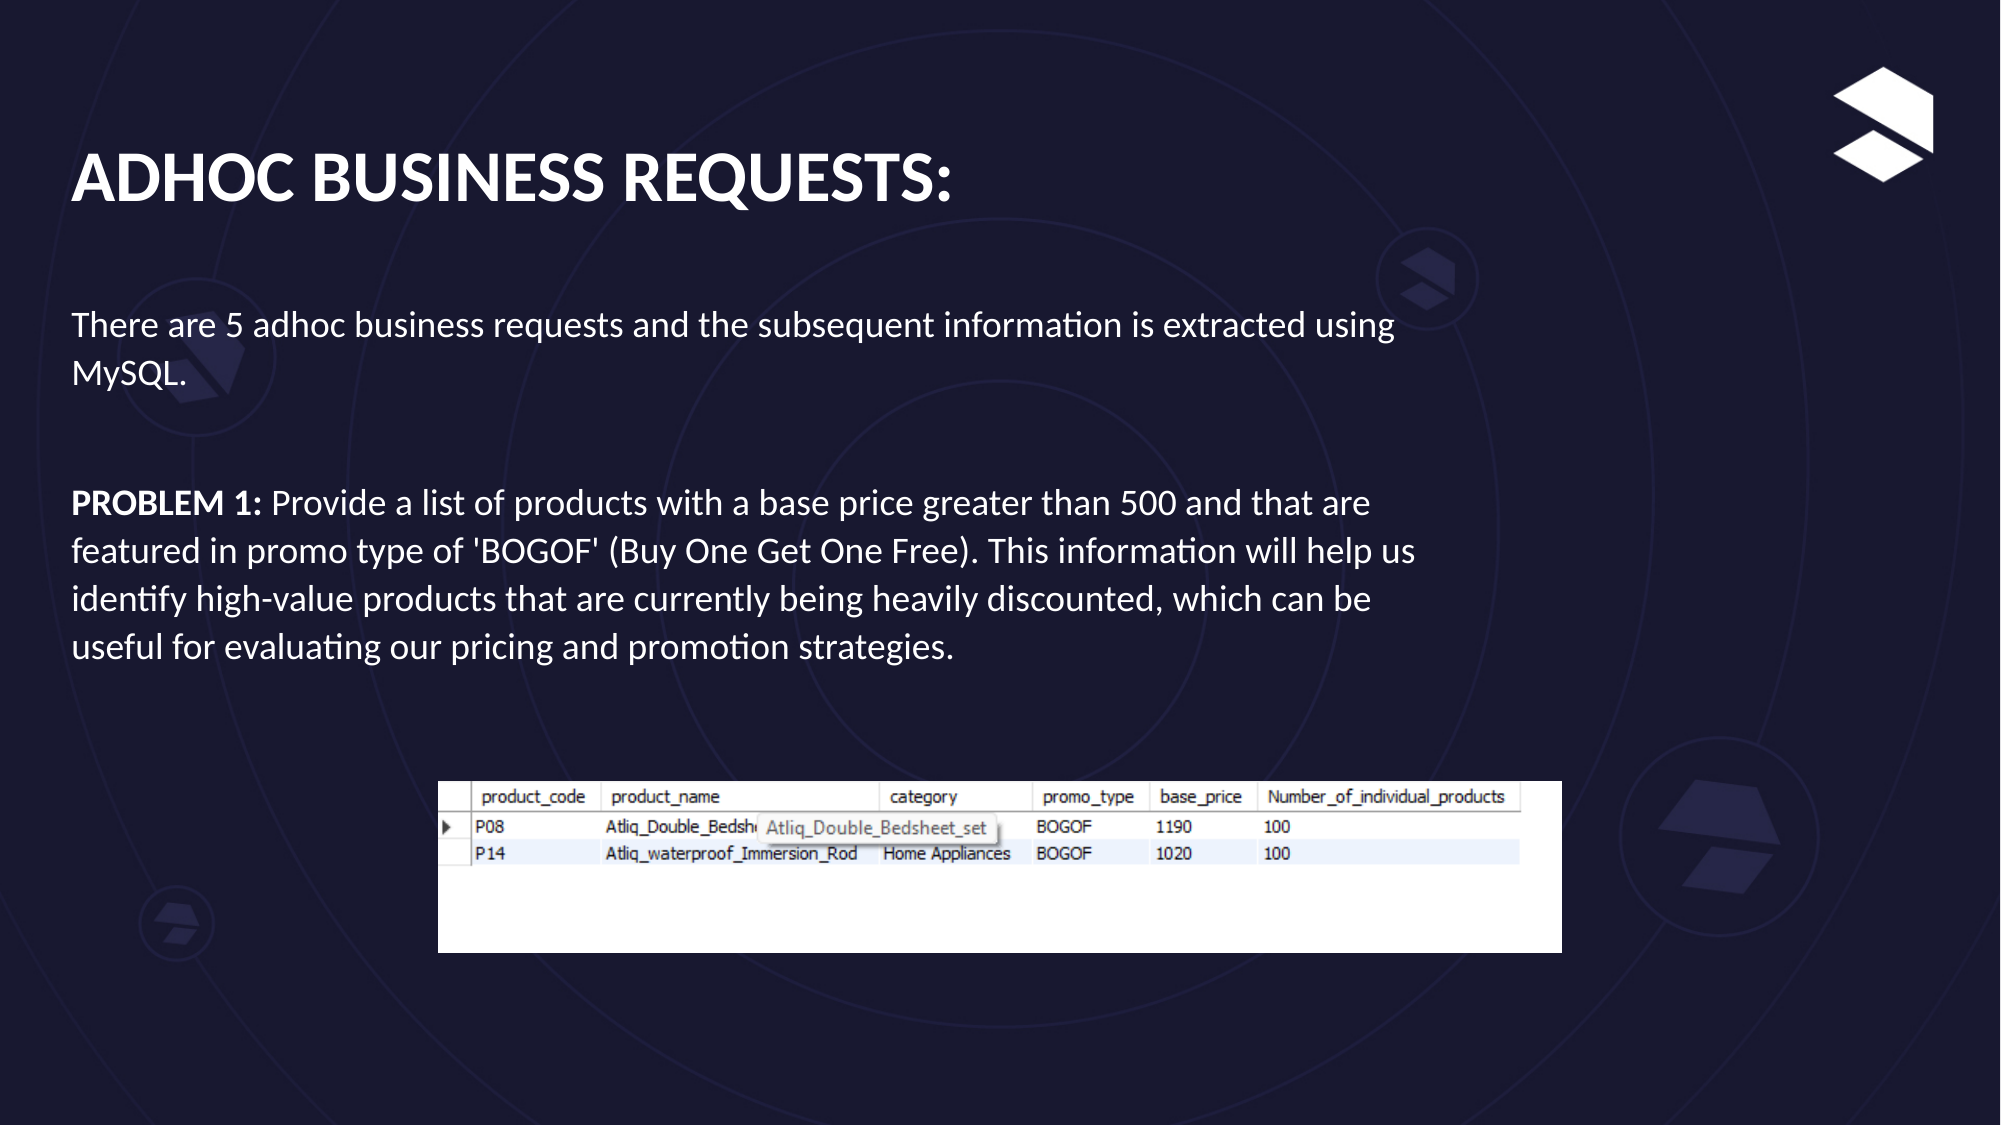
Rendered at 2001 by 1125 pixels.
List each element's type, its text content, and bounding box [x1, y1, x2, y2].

text_box ADHOC BUSINESS REQUESTS: There are 5 adhoc business requests and the subsequent information is extracted using MySQL. PROBLEM 1: Provide a list of products with a base price greater than 500 and that are featured in promo type of 'BOGOF' (Buy One Get One Free). This information will help us identify high-value products that are currently being heavily discounted, which can be useful for evaluating our pricing and promotion strategies. [56, 114, 1456, 675]
picture [0, 0, 2001, 1125]
